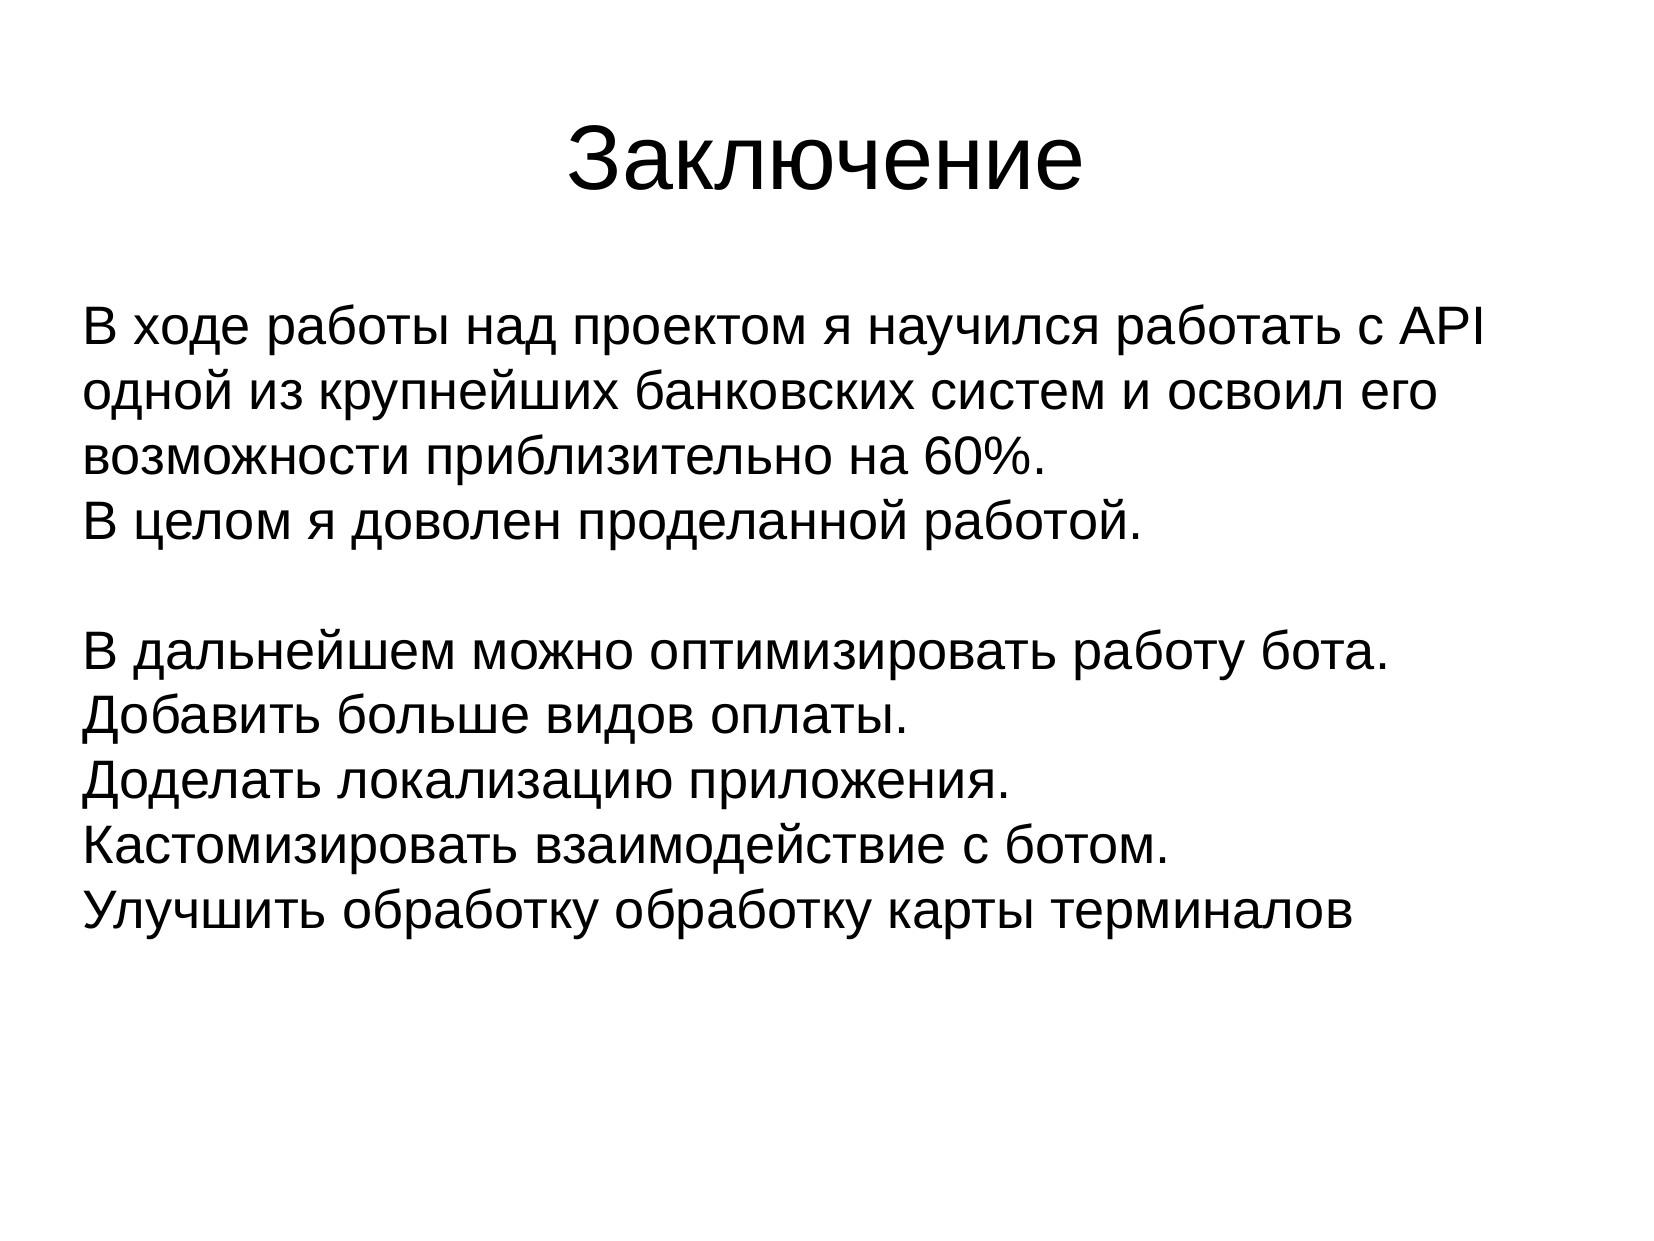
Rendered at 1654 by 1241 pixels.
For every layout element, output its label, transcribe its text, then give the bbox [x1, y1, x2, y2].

text_box В ходе работы над проектом я научился работать с API одной из крупнейших банковских систем и освоил его возможности приблизительно на 60%. В целом я доволен проделанной работой. В дальнейшем можно оптимизировать работу бота. Добавить больше видов оплаты. Доделать локализацию приложения. Кастомизировать взаимодействие с ботом. Улучшить обработку обработку карты терминалов [82, 290, 1571, 1241]
text_box Заключение [82, 49, 1571, 257]
